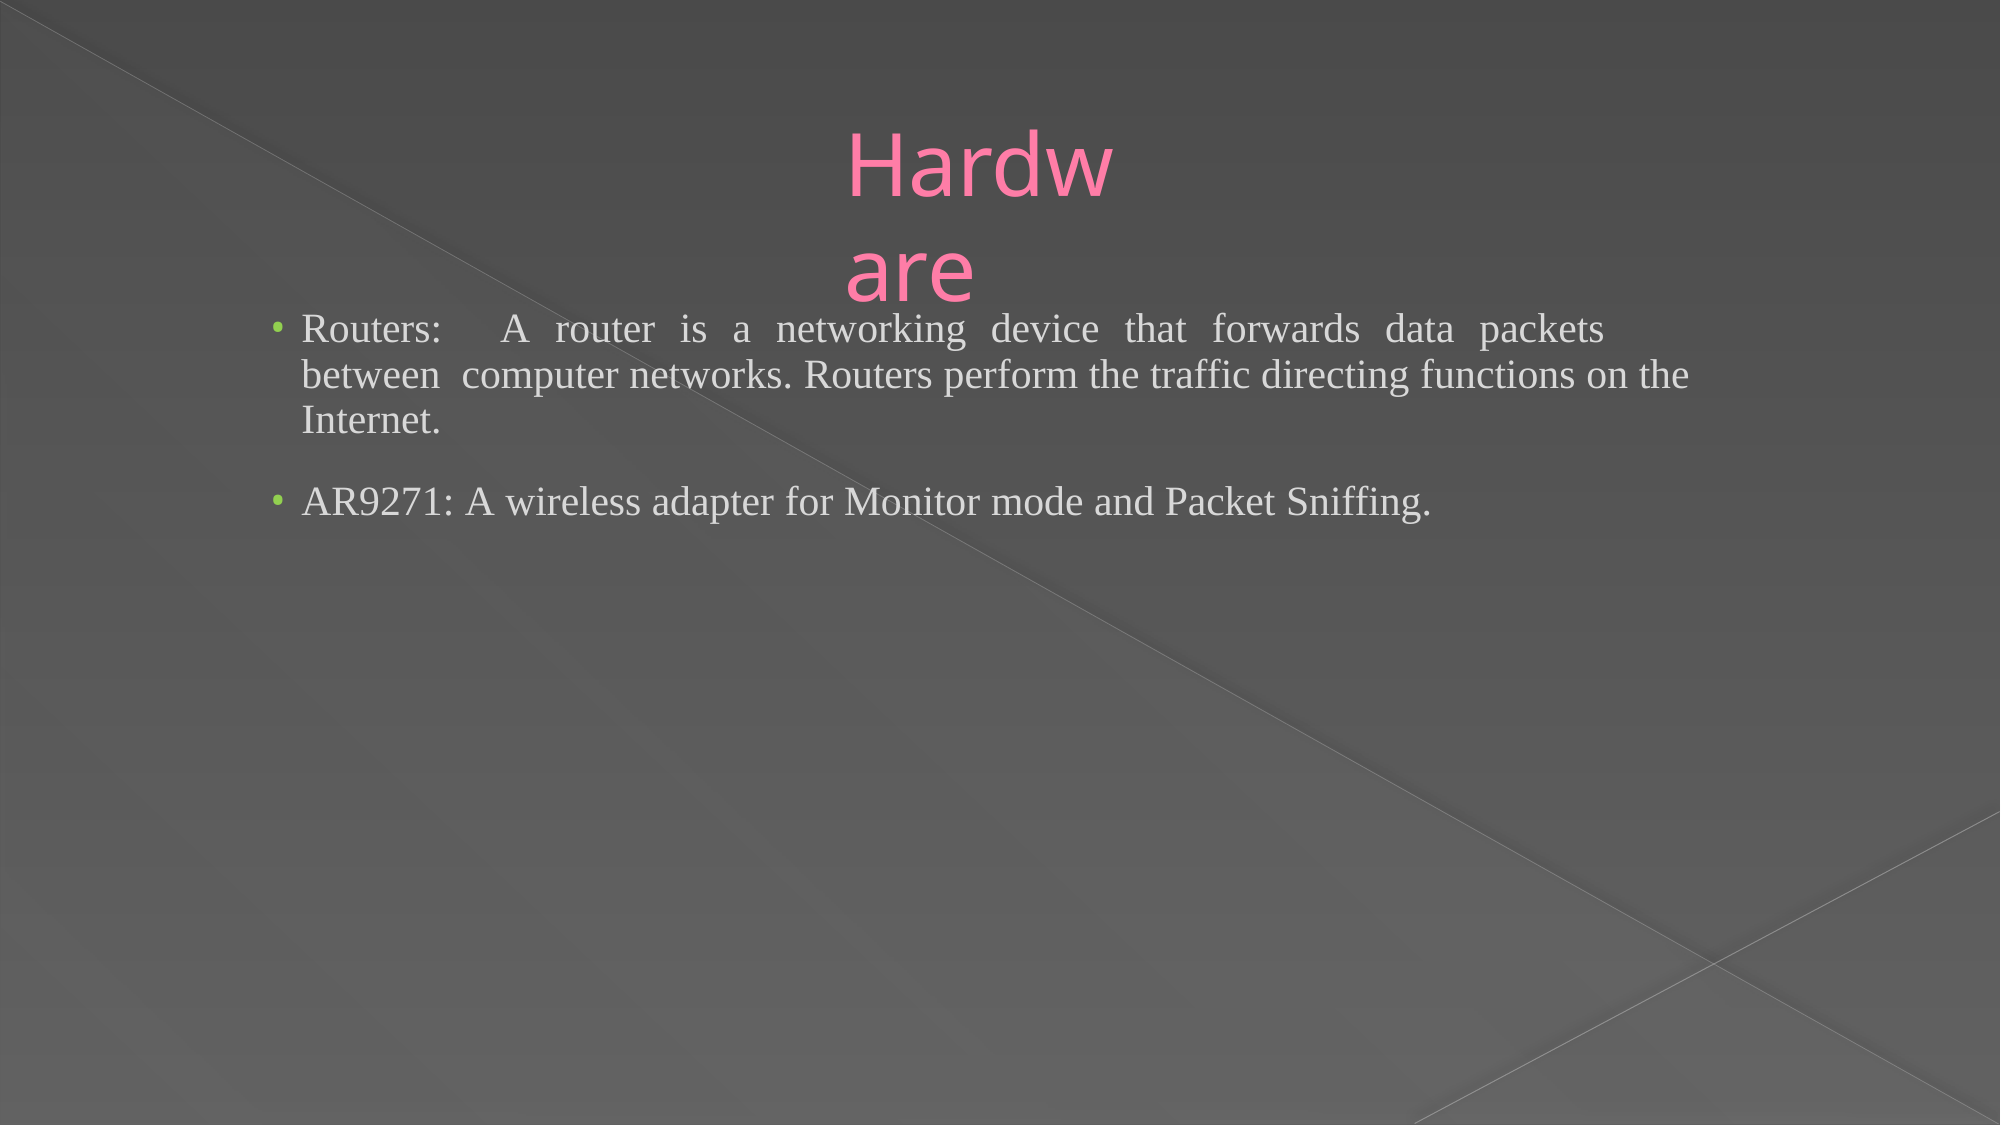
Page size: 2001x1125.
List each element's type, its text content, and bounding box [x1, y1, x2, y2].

text_box Routers: A router is a networking device that forwards data packets between computer networks. Routers perform the traffic directing functions on the Internet. AR9271: A wireless adapter for Monitor mode and Packet Sniffing. [268, 298, 1738, 525]
title Hardware [842, 106, 1158, 298]
